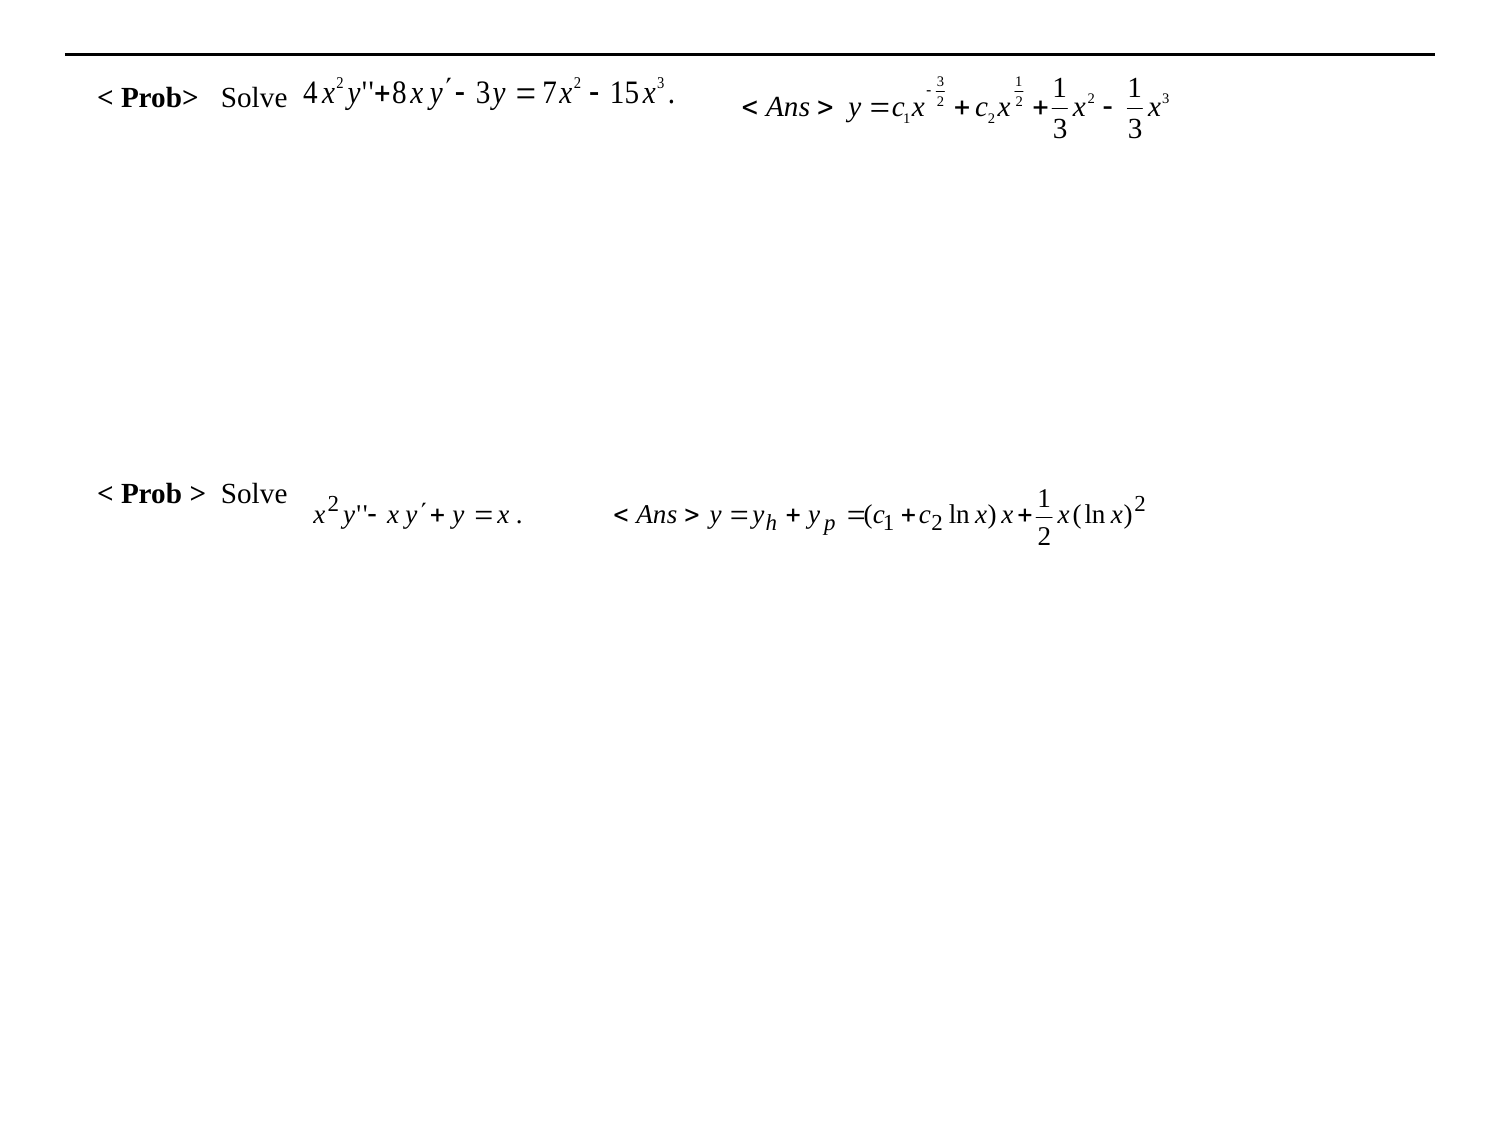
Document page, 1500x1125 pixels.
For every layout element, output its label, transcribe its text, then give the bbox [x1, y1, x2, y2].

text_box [308, 479, 1151, 552]
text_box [299, 70, 679, 118]
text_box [738, 70, 1174, 146]
list < Prob> Solve < Prob > Solve [82, 70, 1382, 1079]
